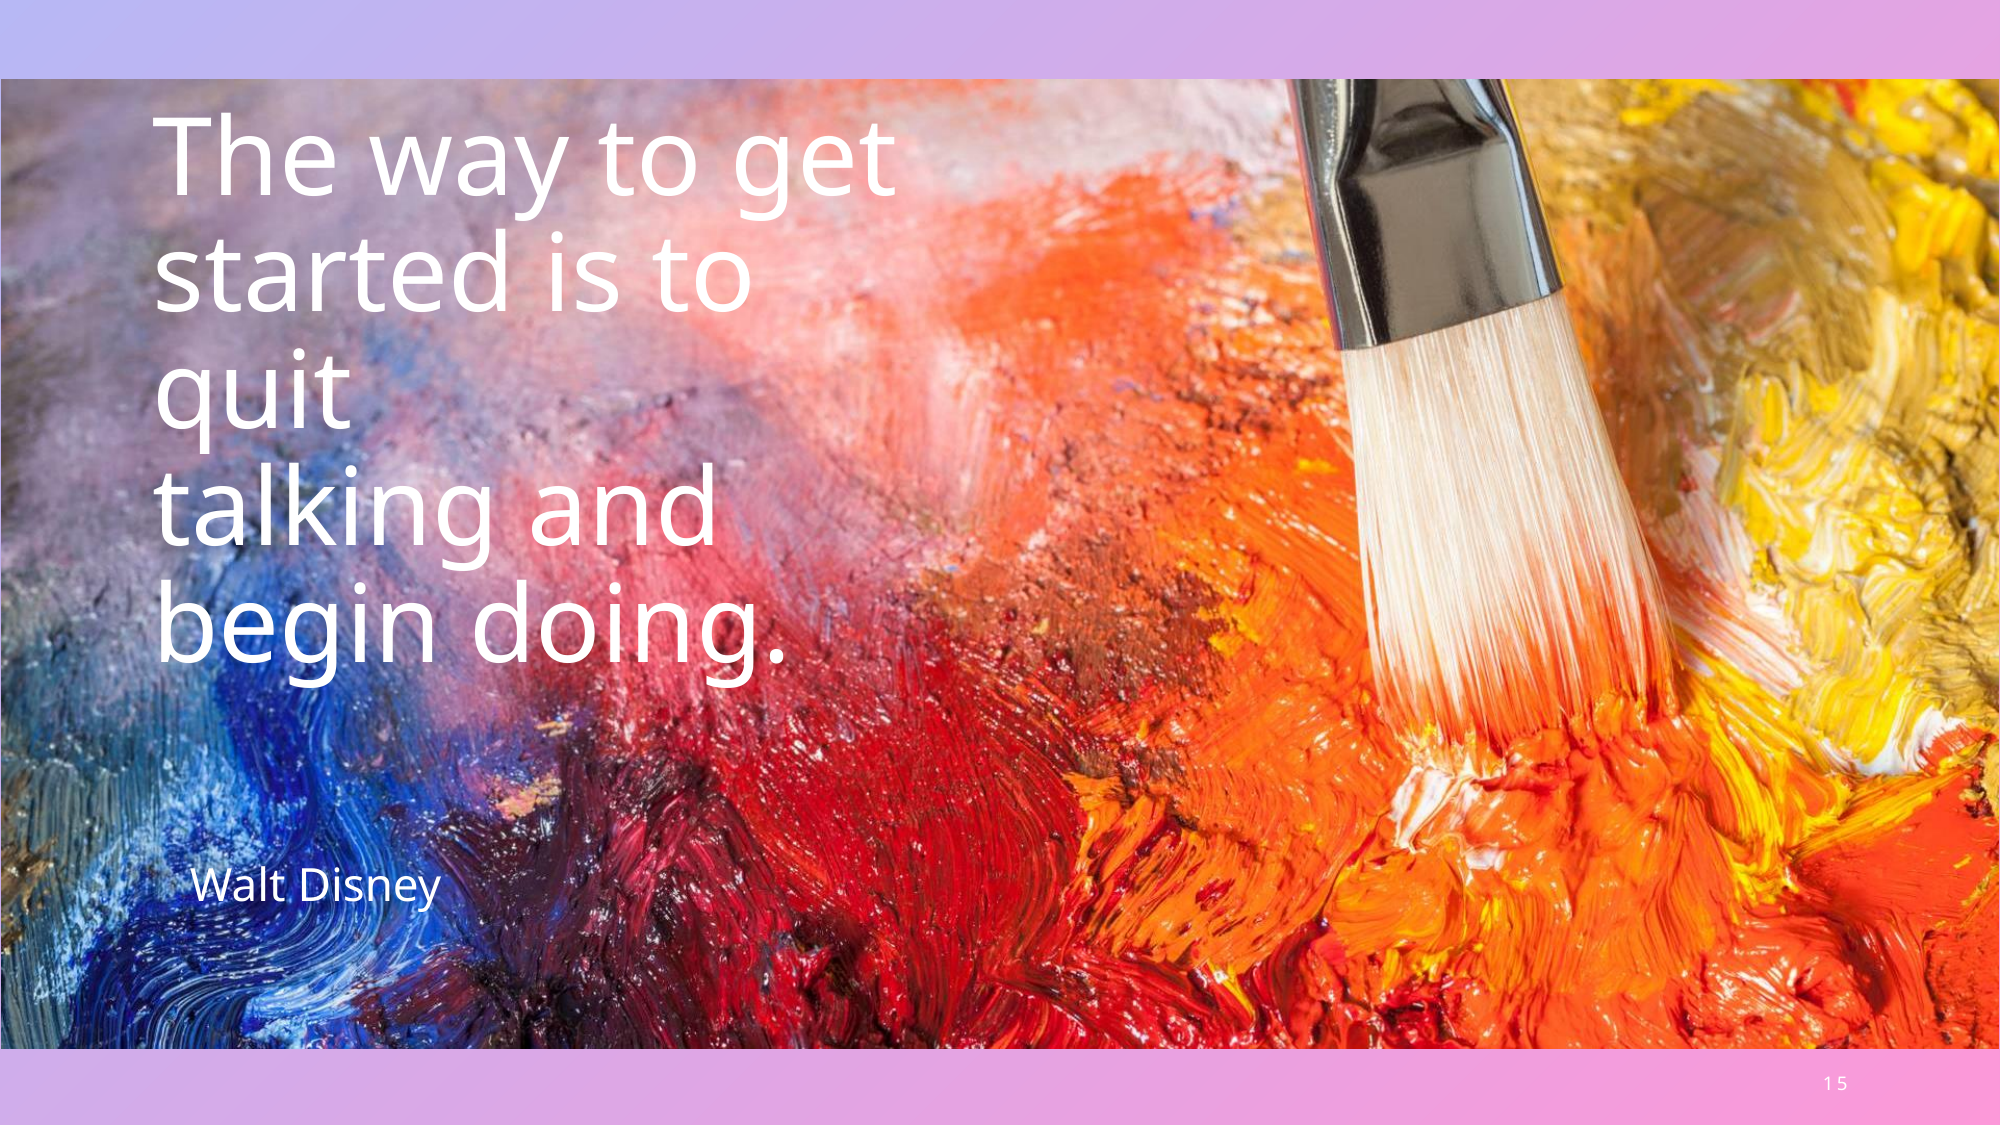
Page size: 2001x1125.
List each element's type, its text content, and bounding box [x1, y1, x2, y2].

picture [0, 79, 1999, 1049]
slide_number 15 [1412, 1054, 1863, 1115]
